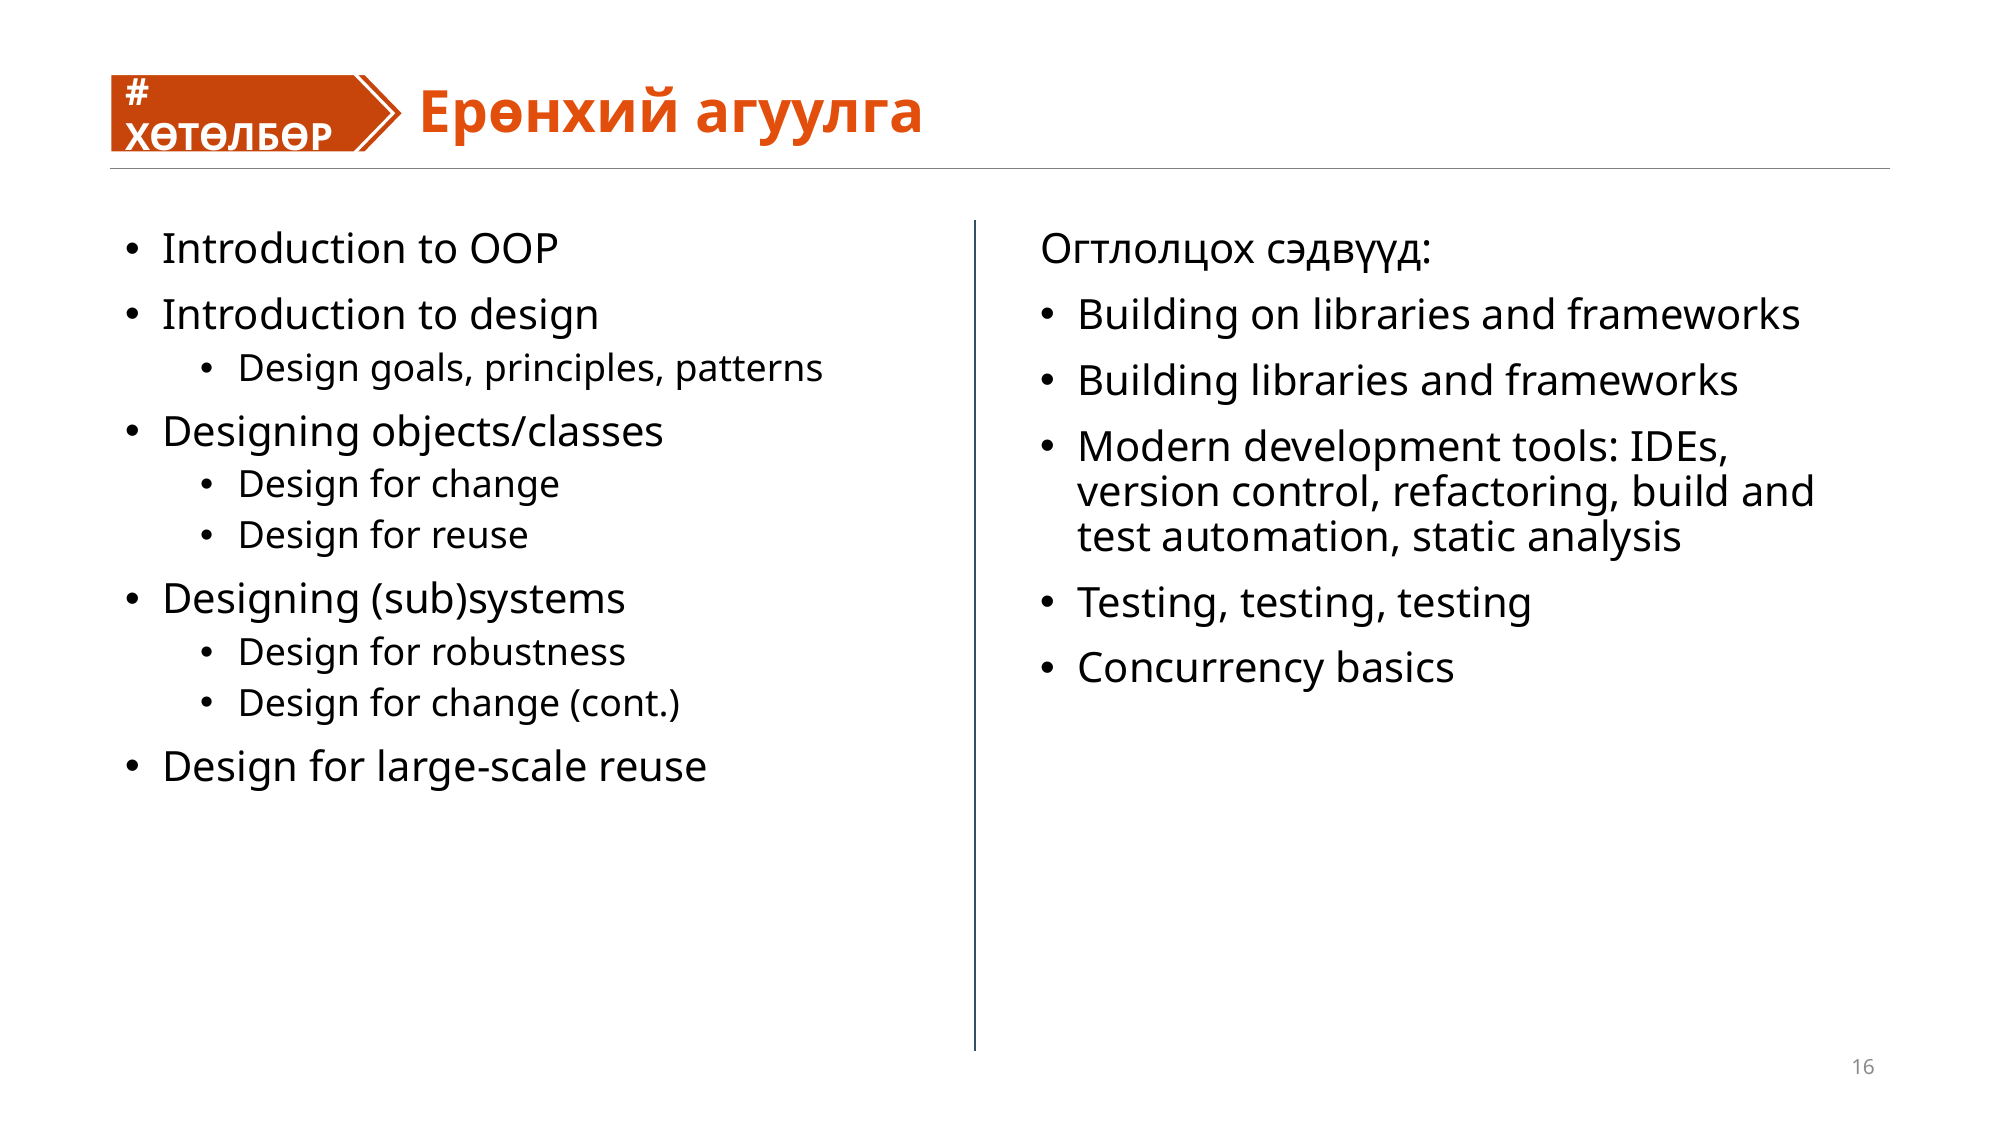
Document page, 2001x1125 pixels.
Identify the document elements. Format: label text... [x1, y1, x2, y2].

text_box Огтлолцох сэдвүүд: Building on libraries and frameworks Building libraries and frameworks Modern development tools: IDEs, version control, refactoring, build and test automation, static analysis Testing, testing, testing Concurrency basics [1025, 220, 1890, 700]
text_box Introduction to OOP Introduction to design Design goals, principles, patterns Designing objects/classes Design for change Design for reuse Designing (sub)systems Design for robustness Design for change (cont.) Design for large-scale reuse [109, 220, 913, 798]
text_box # [356, 71, 407, 155]
slide_number 16 [1412, 1050, 1890, 1085]
text_box Ерөнхий агуулга [403, 72, 1890, 153]
text_box # ХӨТӨЛБӨР [108, 71, 396, 155]
